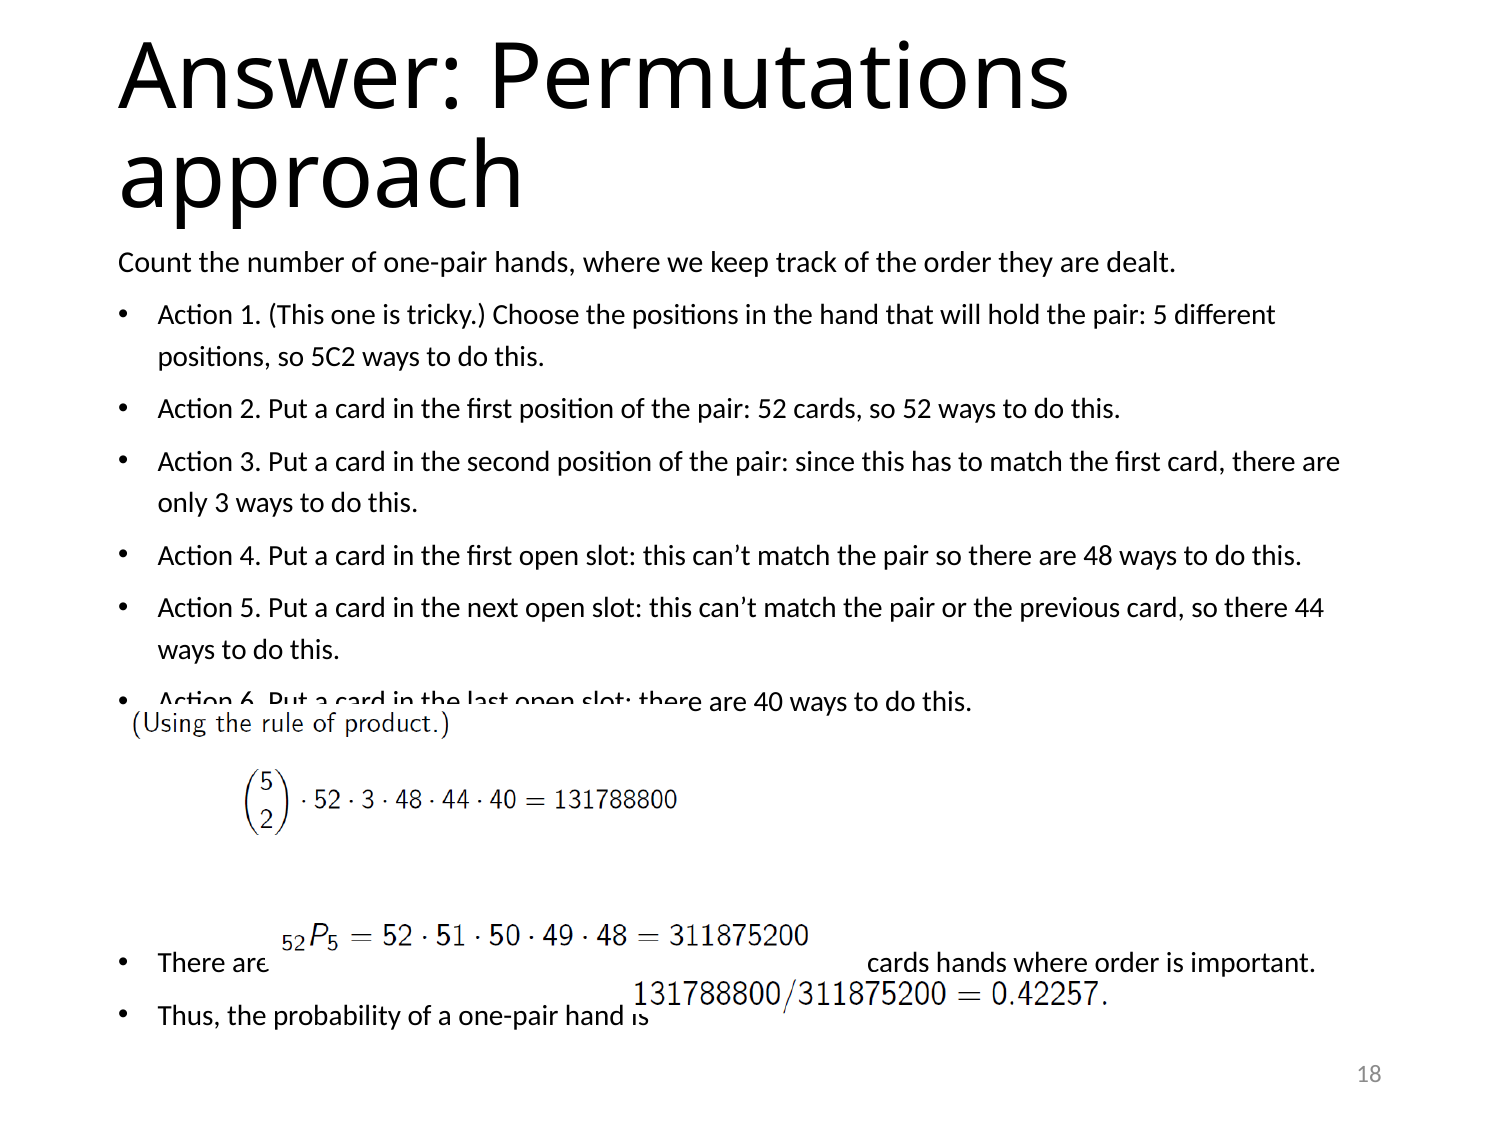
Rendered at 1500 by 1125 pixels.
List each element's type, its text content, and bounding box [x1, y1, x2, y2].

slide_number 18 [1059, 1042, 1397, 1103]
picture [128, 704, 685, 843]
list Count the number of one-pair hands, where we keep track of the order they are dealt. Action 1. (This one is tricky.) Choose the positions in the hand that will hold the pair: 5 different positions, so 5C2 ways to do this. Action 2. Put a card in the first position of the pair: 52 cards, so 52 ways to do this. Action 3. Put a card in the second position of the pair: since this has to match the first card, there are only 3 ways to do this. Action 4. Put a card in the first open slot: this can’t match the pair so there are 48 ways to do this. Action 5. Put a card in the next open slot: this can’t match the pair or the previous card, so there 44 ways to do this. Action 6. Put a card in the last open slot: there are 40 ways to do this. There are cards hands where order is important. Thus, the probability of a one-pair hand is [103, 227, 1397, 1043]
picture [265, 899, 825, 969]
picture [630, 972, 1110, 1014]
title Answer: Permutations approach [103, 59, 1397, 198]
